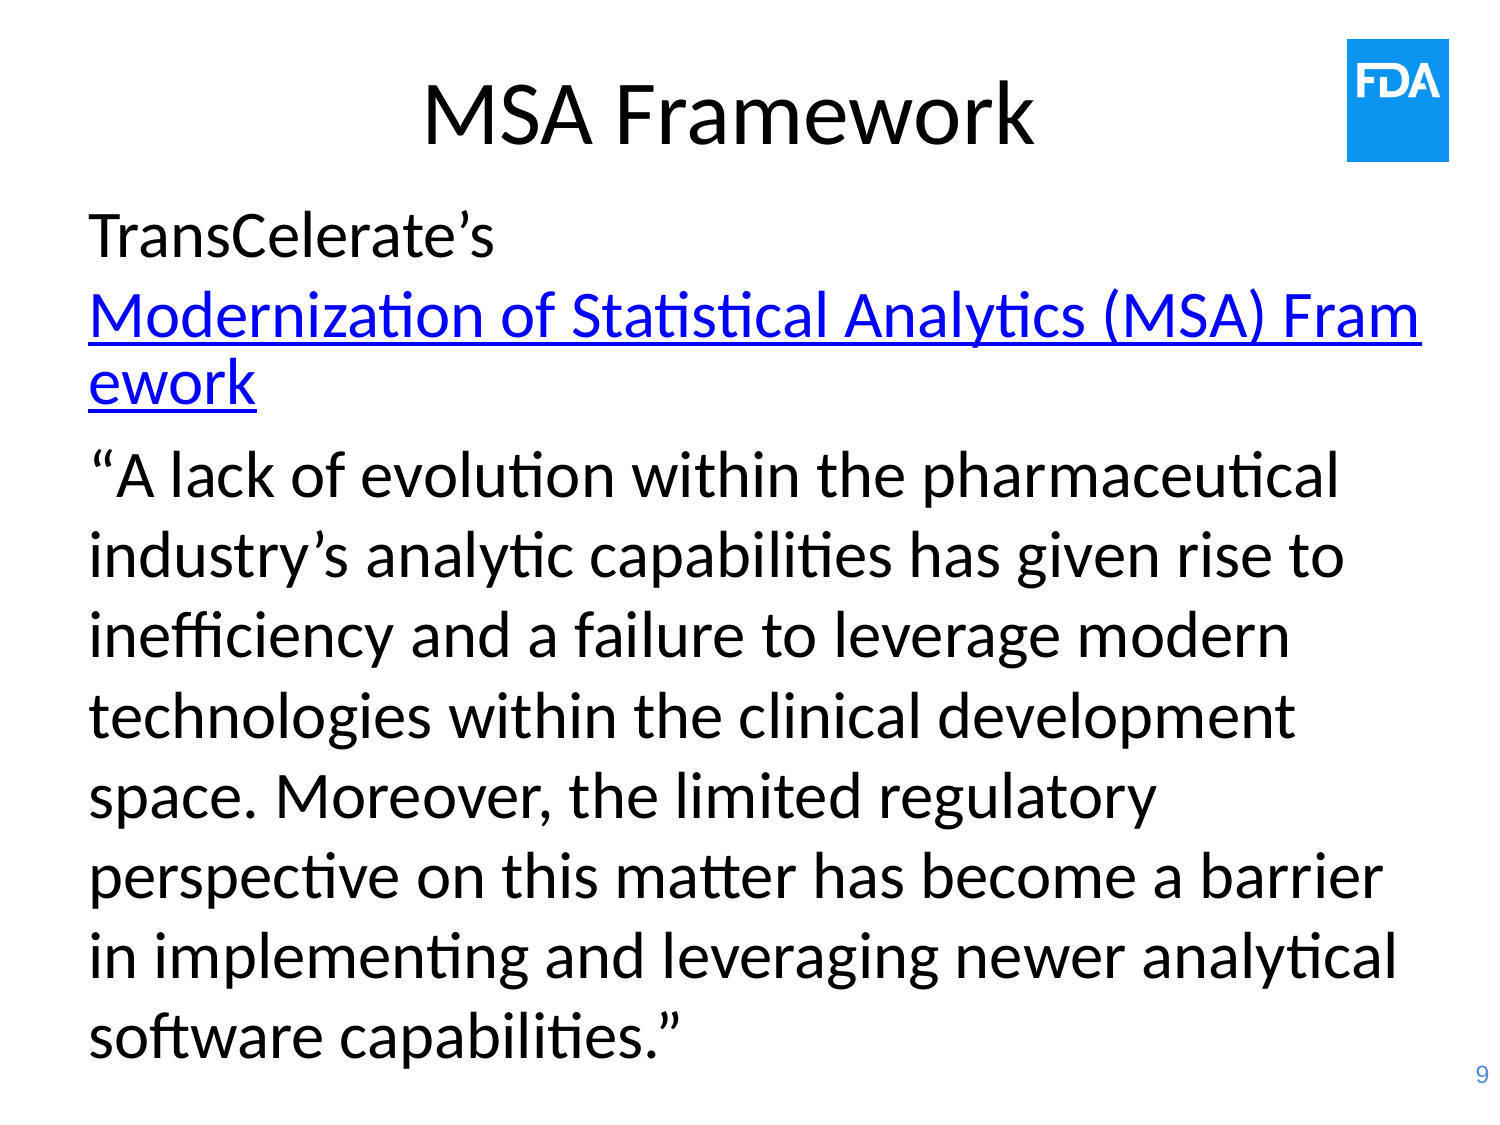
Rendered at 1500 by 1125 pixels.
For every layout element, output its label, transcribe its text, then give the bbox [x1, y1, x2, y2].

list TransCelerate’s Modernization of Statistical Analytics (MSA) Framework “A lack of evolution within the pharmaceutical industry’s analytic capabilities has given rise to inefficiency and a failure to leverage modern technologies within the clinical development space. Moreover, the limited regulatory perspective on this matter has become a barrier in implementing and leveraging newer analytical software capabilities.” [73, 183, 1462, 1049]
title MSA Framework [30, 31, 1427, 184]
picture [1427, 39, 1449, 162]
